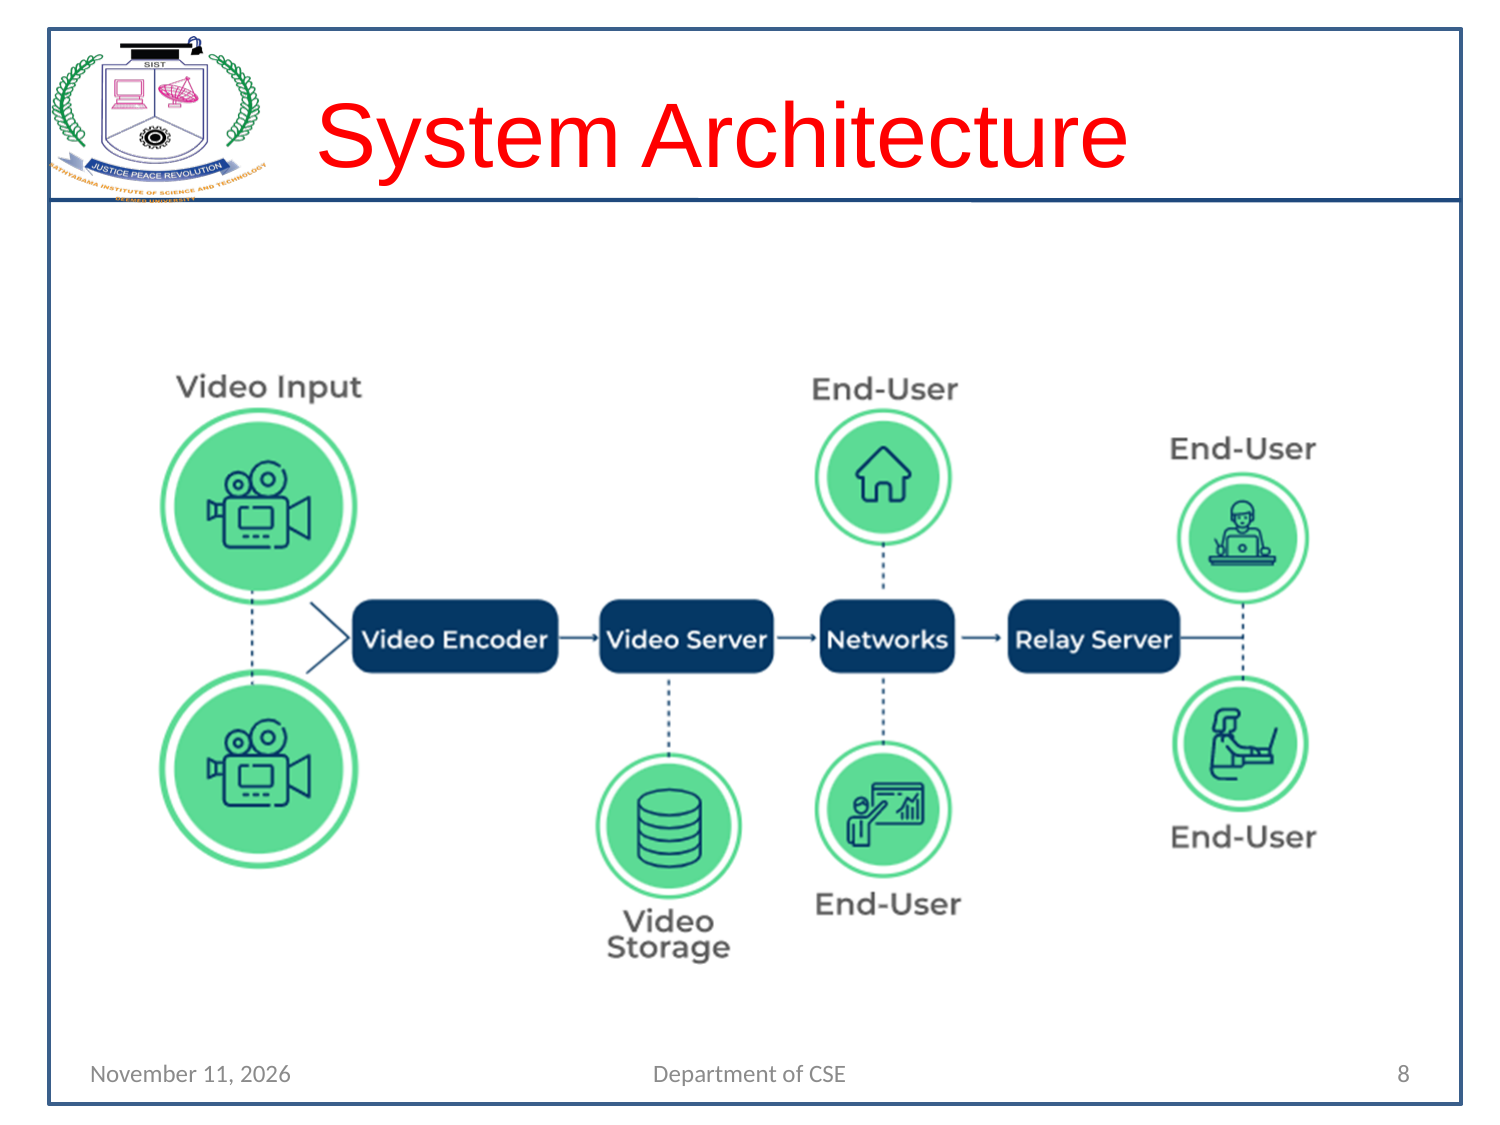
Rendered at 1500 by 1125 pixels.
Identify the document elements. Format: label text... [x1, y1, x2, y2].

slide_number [75, 1042, 425, 1103]
footer Department of CSE [512, 1042, 988, 1103]
picture [48, 36, 267, 204]
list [143, 302, 1357, 965]
title System Architecture [49, 37, 1399, 225]
slide_number 8 [1074, 1042, 1425, 1103]
